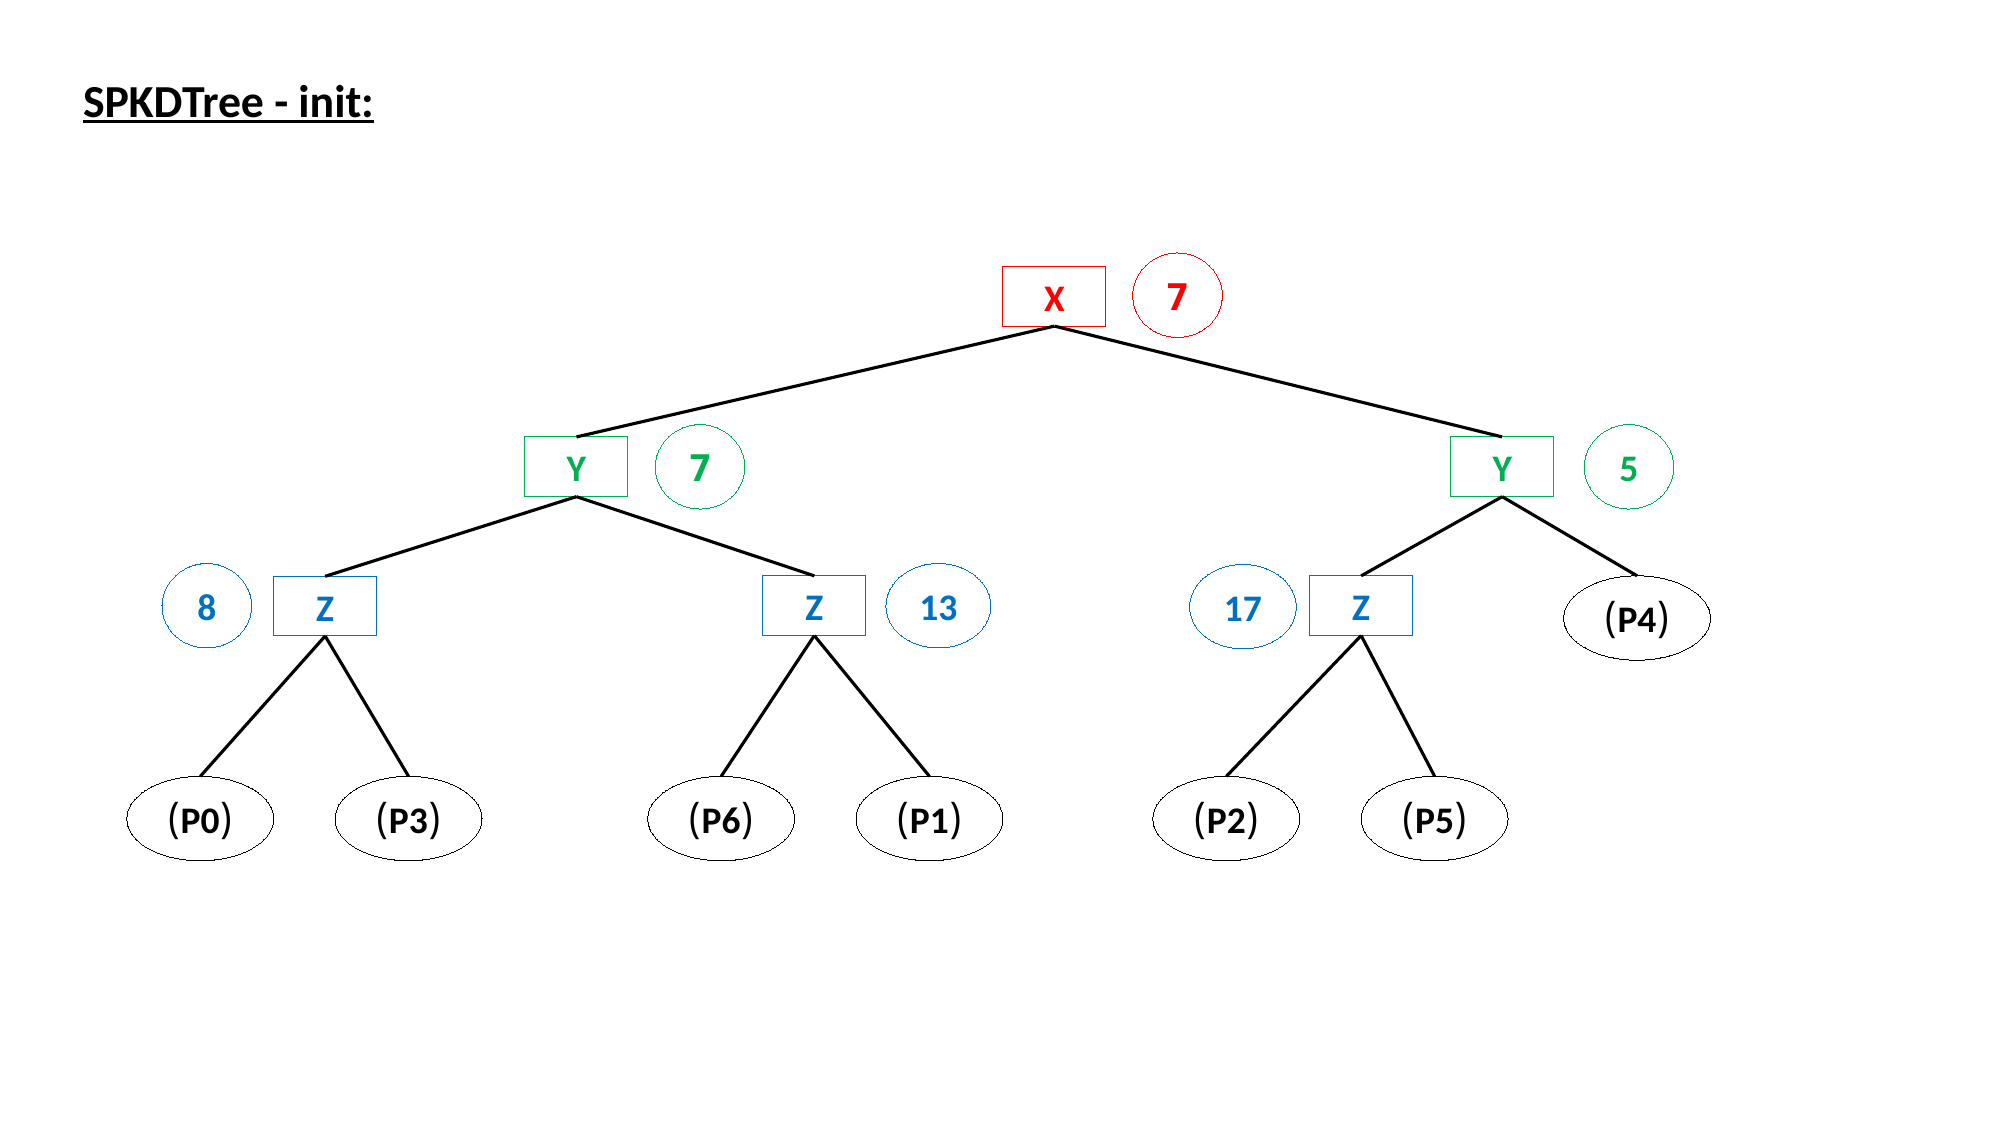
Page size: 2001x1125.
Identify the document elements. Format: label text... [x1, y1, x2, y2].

text_box Z [1309, 575, 1413, 636]
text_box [1054, 326, 1503, 437]
text_box (P2) [1152, 776, 1300, 861]
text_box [721, 636, 815, 777]
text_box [1362, 636, 1435, 777]
text_box (P3) [335, 776, 483, 861]
text_box 8 [161, 563, 252, 648]
text_box Y [1450, 436, 1554, 497]
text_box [325, 497, 577, 577]
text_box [1503, 497, 1638, 576]
text_box 7 [1132, 252, 1223, 326]
text_box (P1) [856, 776, 1003, 861]
text_box (P5) [1361, 776, 1509, 861]
text_box SPKDTree - init: [68, 64, 734, 134]
text_box Z [273, 576, 377, 636]
text_box Y [524, 436, 628, 497]
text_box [576, 326, 1054, 437]
text_box Z [762, 575, 866, 636]
text_box 13 [885, 563, 991, 648]
text_box 17 [1189, 564, 1297, 647]
text_box (P0) [126, 776, 274, 861]
text_box 5 [1584, 424, 1674, 509]
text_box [815, 636, 930, 777]
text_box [1361, 497, 1503, 576]
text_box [200, 636, 326, 777]
text_box (P6) [647, 776, 795, 861]
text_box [1226, 636, 1362, 777]
text_box X [1002, 266, 1106, 326]
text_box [326, 636, 409, 777]
text_box 7 [655, 437, 745, 497]
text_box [576, 497, 815, 576]
text_box (P4) [1563, 575, 1711, 661]
